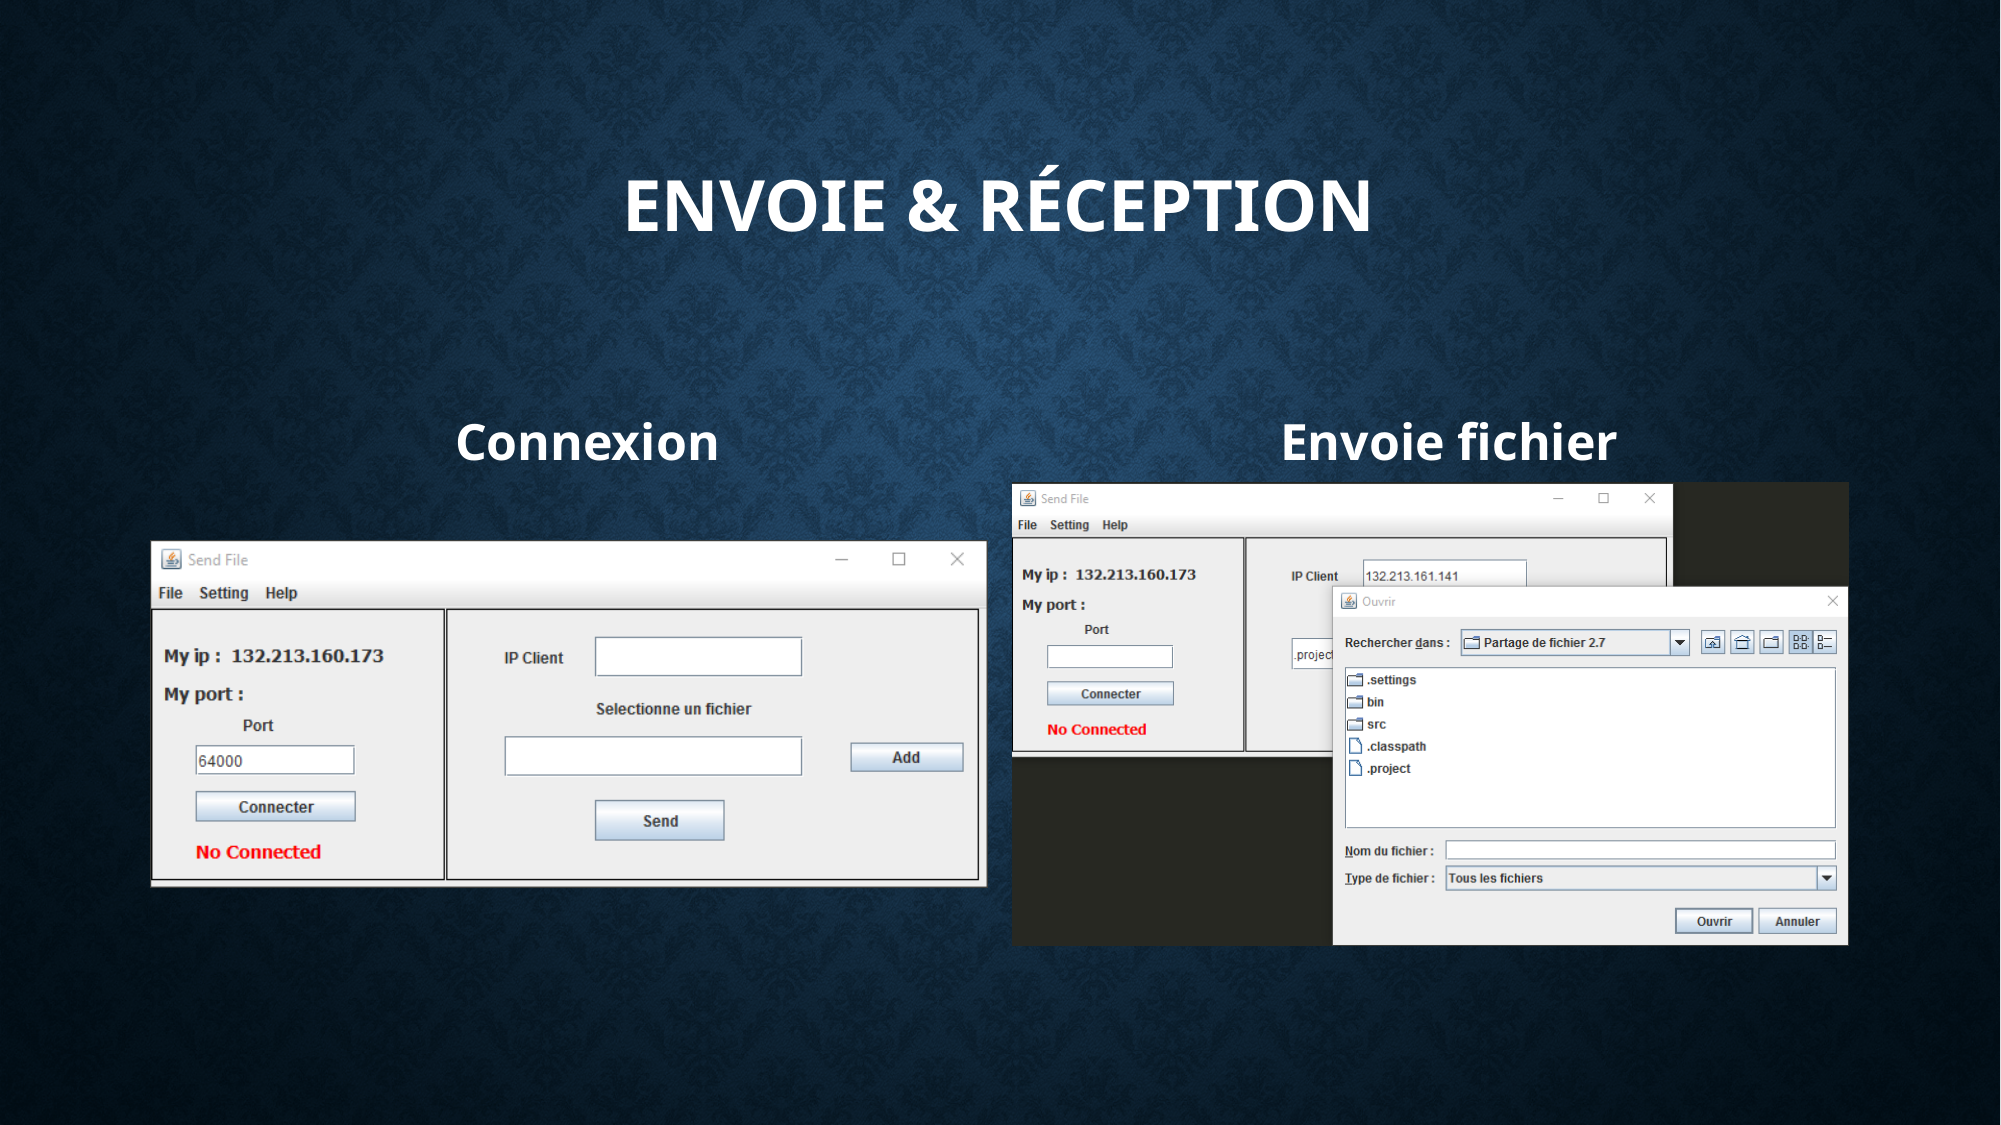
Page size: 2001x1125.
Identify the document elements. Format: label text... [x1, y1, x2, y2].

title Envoie & réception [149, 99, 1849, 318]
list Connexion [187, 342, 988, 478]
list Envoie fichier [1050, 342, 1849, 478]
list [1011, 481, 1849, 946]
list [149, 539, 989, 888]
